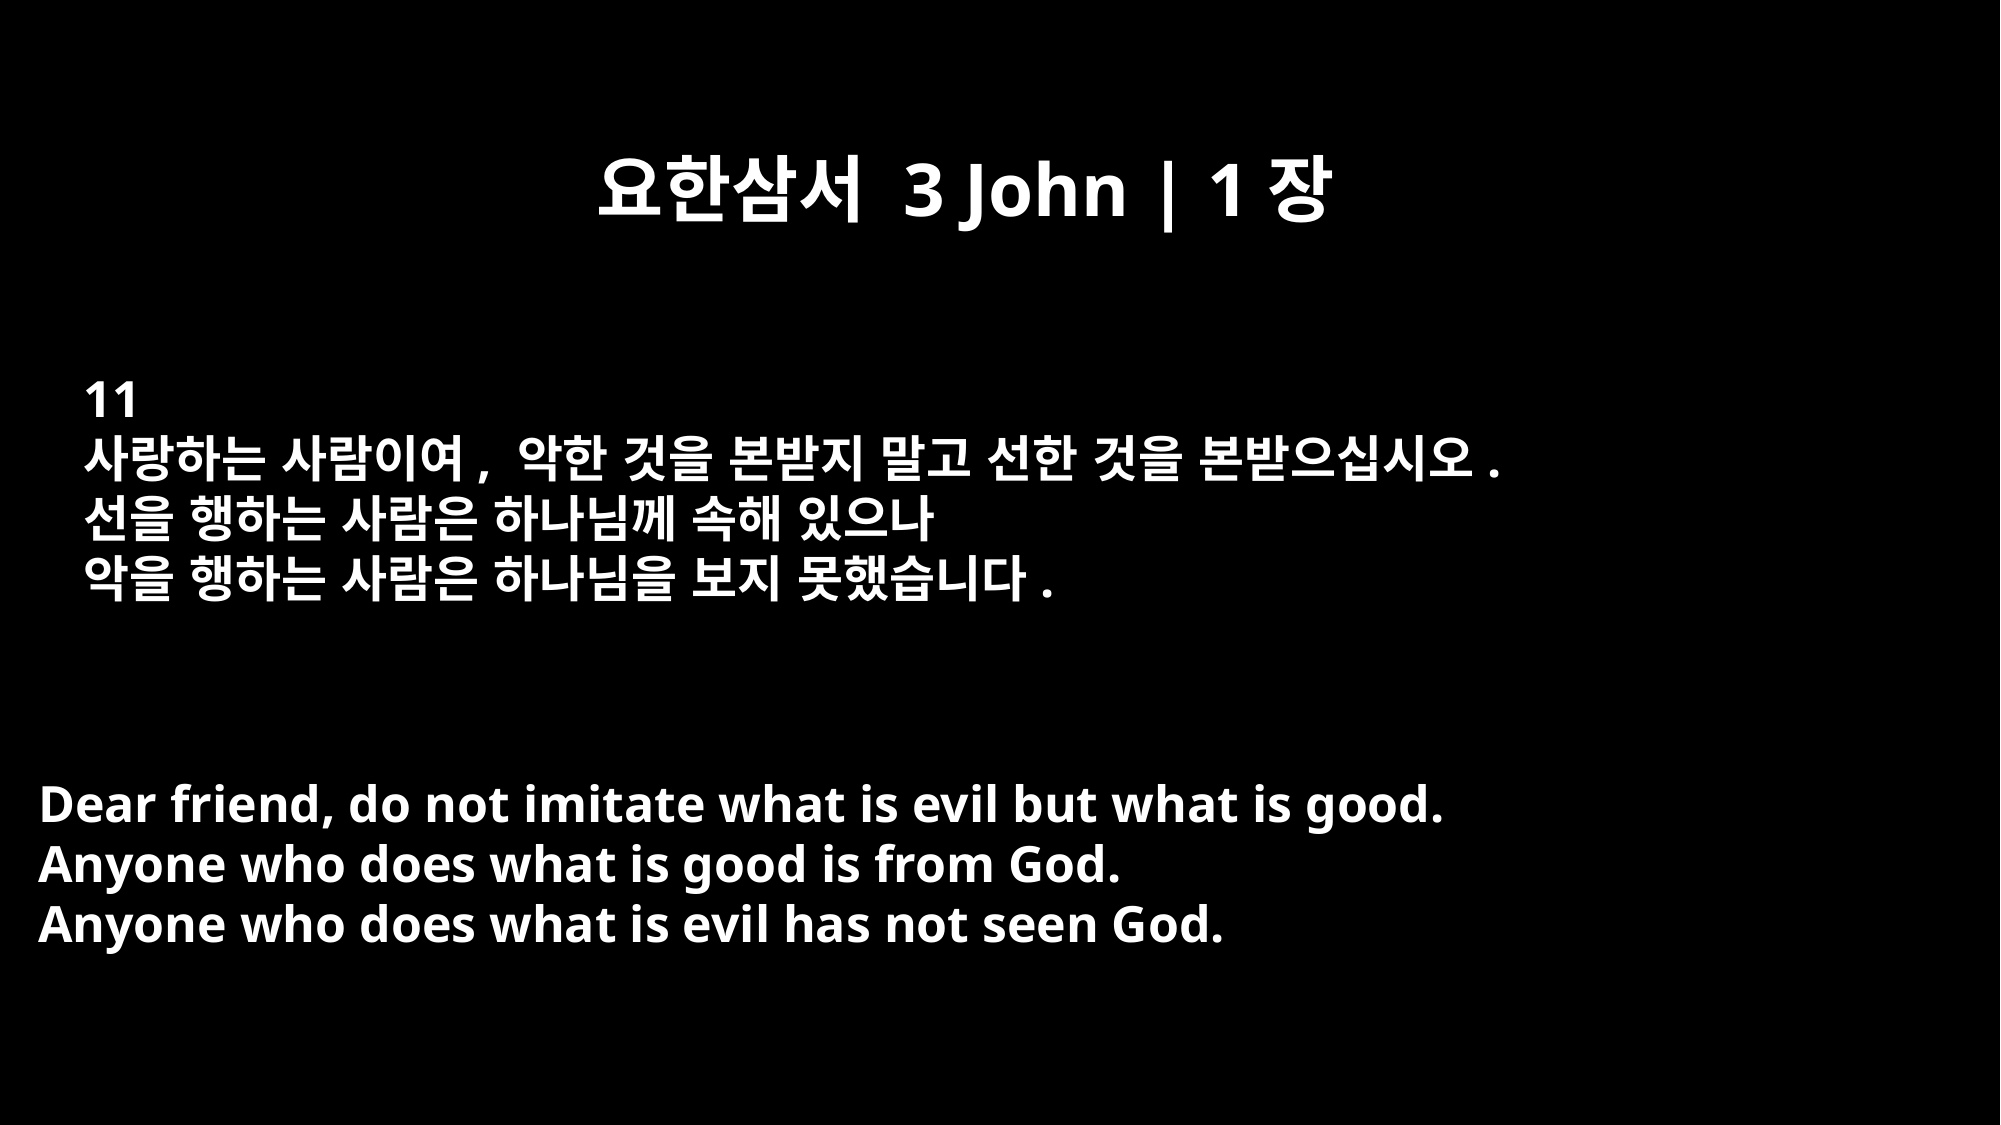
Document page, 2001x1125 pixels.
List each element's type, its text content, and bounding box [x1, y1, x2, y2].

text_box 11 사랑하는 사람이여, 악한 것을 본받지 말고 선한 것을 본받으십시오. 선을 행하는 사람은 하나님께 속해 있으나 악을 행하는 사람은 하나님을 보지 못했습니다. [69, 359, 1530, 615]
text_box Dear friend, do not imitate what is evil but what is good. Anyone who does what is good is from God. Anyone who does what is evil has not seen God. [23, 764, 1474, 960]
text_box 요한삼서 3 John | 1장 [582, 136, 1350, 239]
